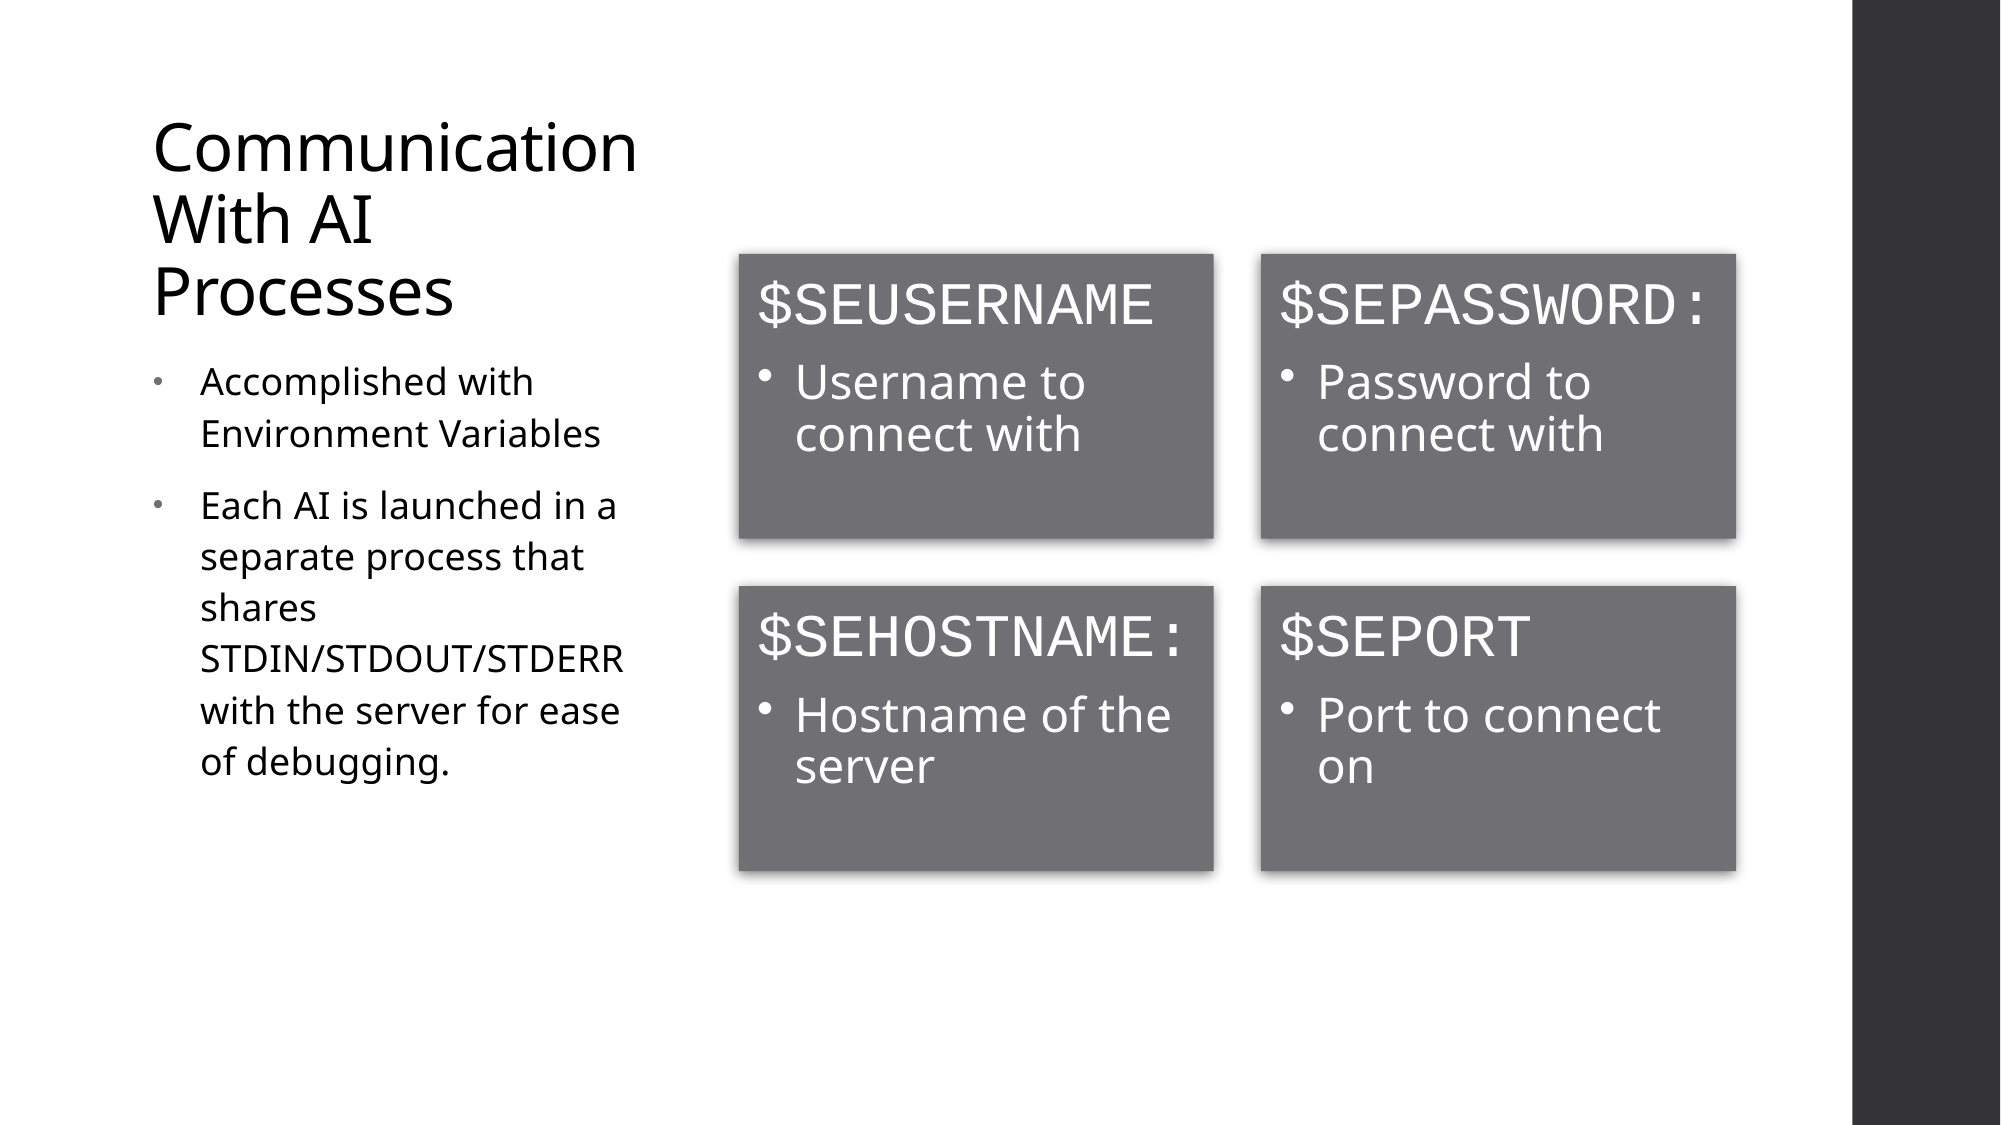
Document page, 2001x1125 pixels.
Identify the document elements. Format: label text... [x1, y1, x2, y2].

title Communication With AI Processes [138, 75, 663, 338]
list Accomplished with Environment Variables Each AI is launched in a separate process that shares STDIN/STDOUT/STDERR with the server for ease of debugging. [138, 344, 663, 970]
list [738, 112, 1737, 1013]
